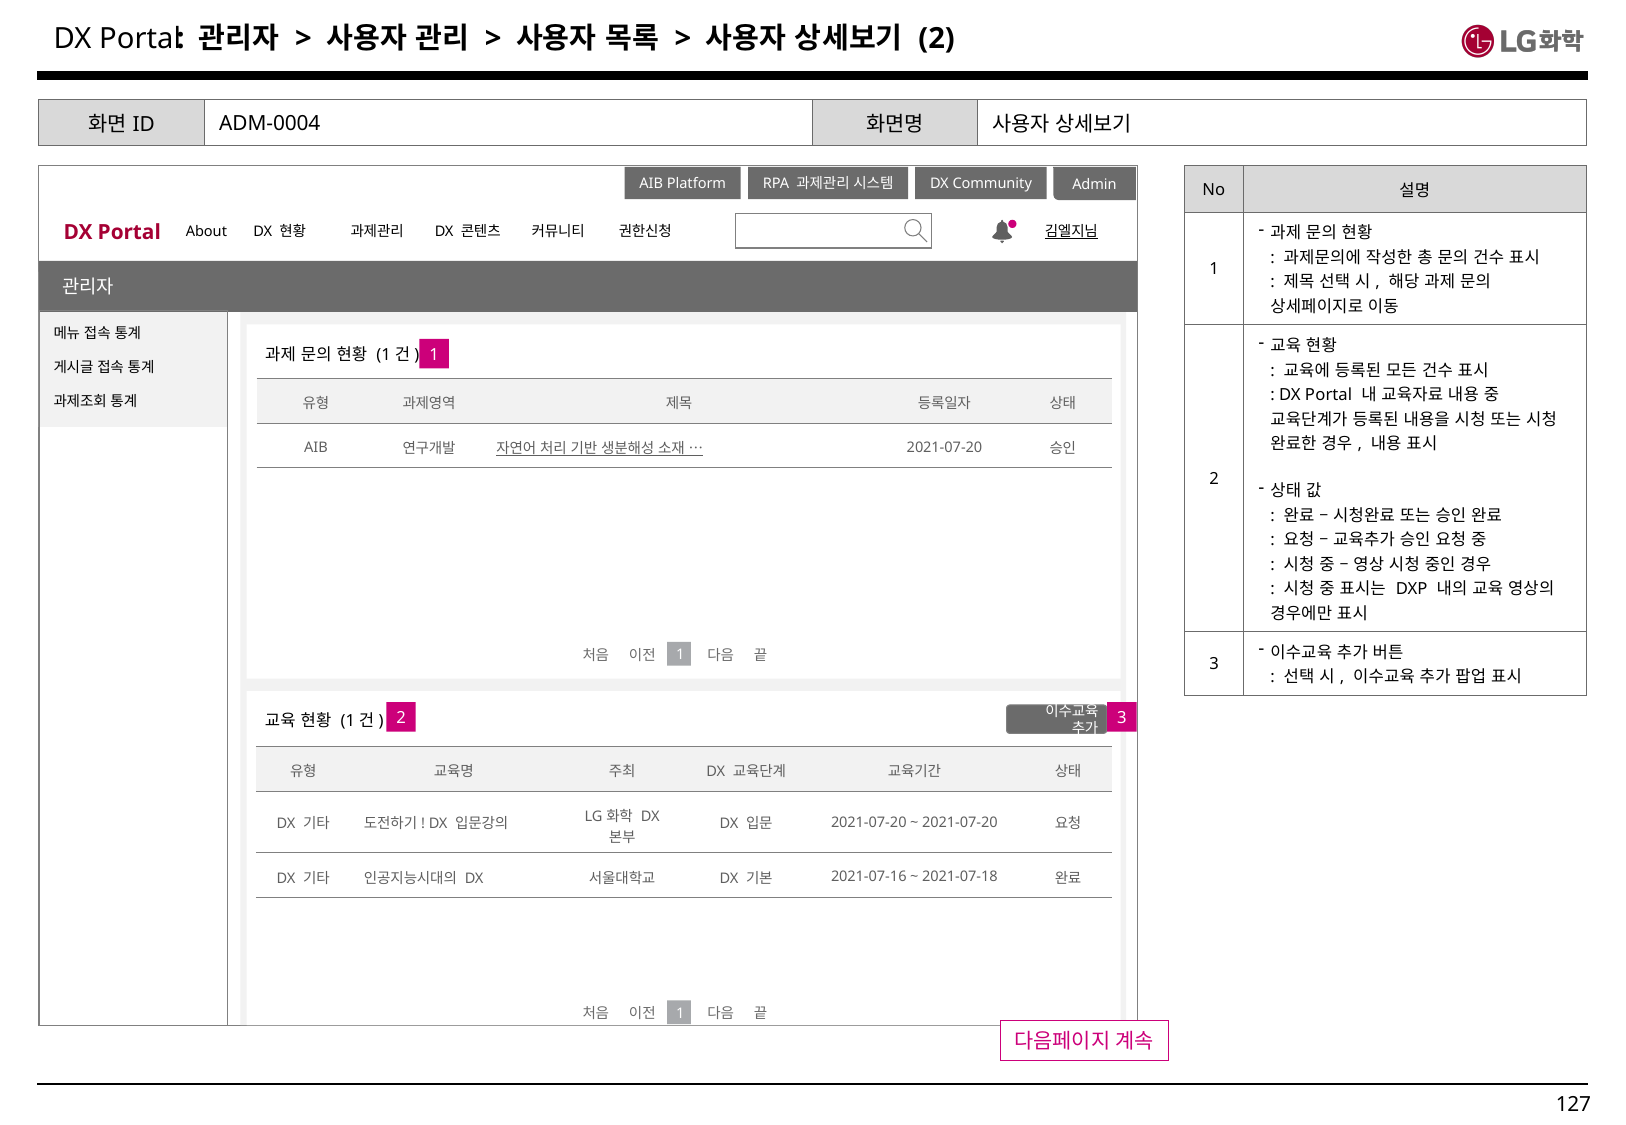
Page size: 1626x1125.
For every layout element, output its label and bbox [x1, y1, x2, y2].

table_cell [1244, 213, 1586, 324]
table_header [1185, 166, 1243, 212]
table_cell [1244, 325, 1586, 631]
table_header [257, 379, 1112, 423]
table_header [256, 747, 1112, 791]
table_cell [1185, 325, 1243, 631]
picture [1457, 20, 1588, 62]
table_header [978, 100, 1586, 145]
table_cell [256, 853, 1112, 897]
table_cell [256, 792, 1112, 852]
table_header [39, 100, 204, 145]
table_cell [257, 424, 1112, 467]
table_header [813, 100, 977, 145]
table_header [1244, 166, 1586, 212]
text_box [161, 12, 970, 62]
text_box [38, 165, 1169, 1061]
table_cell [1185, 632, 1243, 695]
table_header [205, 100, 812, 145]
table_cell [1244, 632, 1586, 695]
table_cell [1185, 213, 1243, 324]
